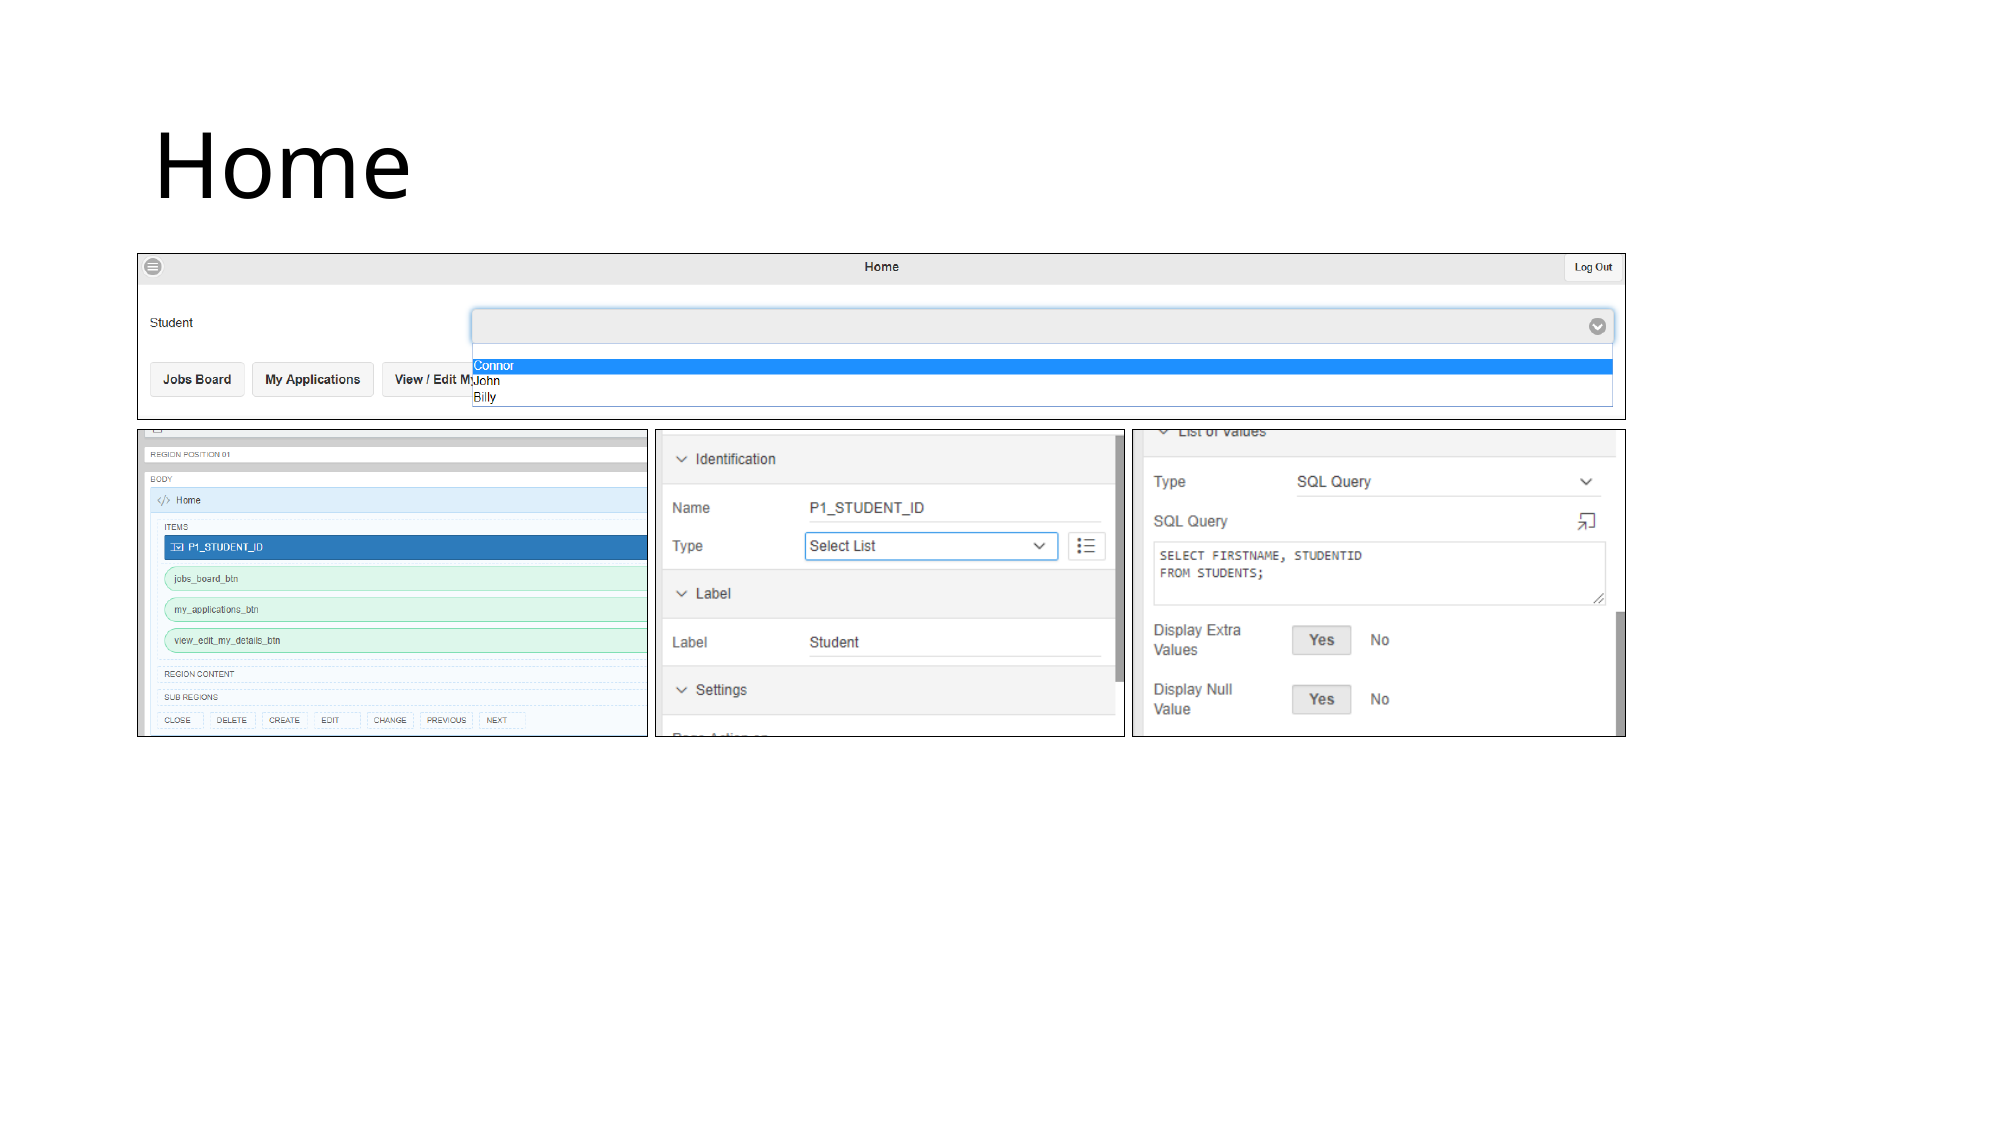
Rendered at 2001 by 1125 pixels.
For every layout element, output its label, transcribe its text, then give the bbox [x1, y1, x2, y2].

title Home [137, 59, 1863, 278]
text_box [137, 253, 1626, 737]
